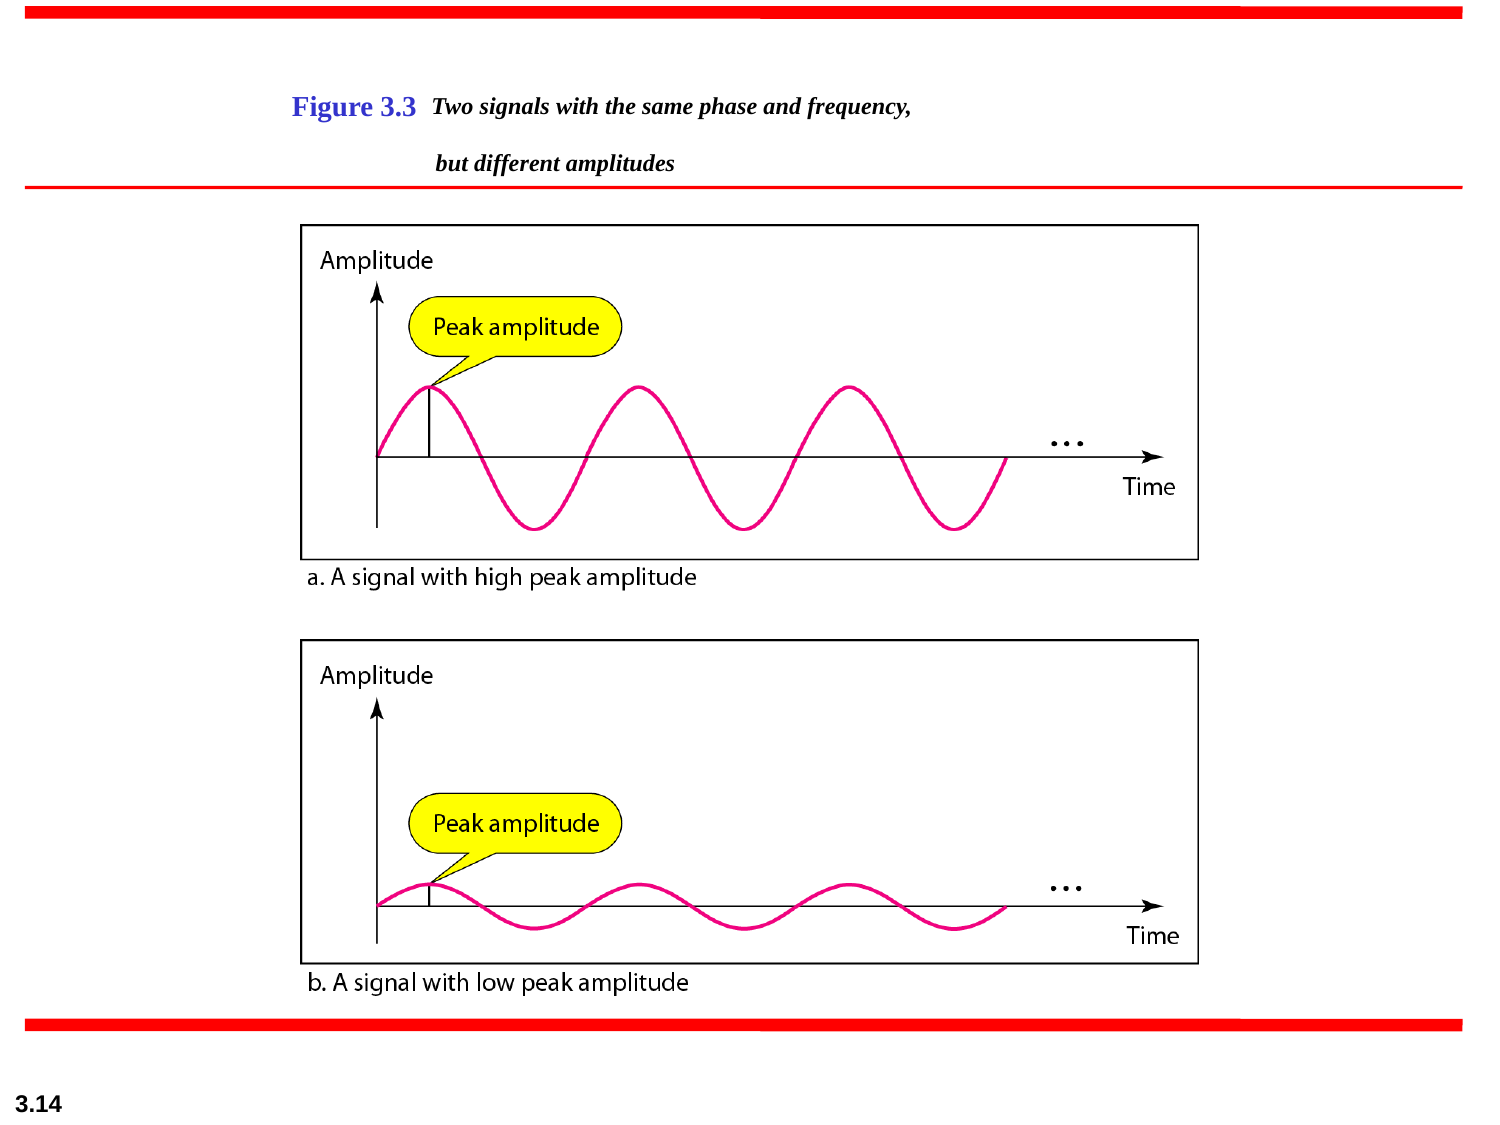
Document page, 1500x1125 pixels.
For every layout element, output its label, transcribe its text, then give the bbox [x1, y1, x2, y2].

picture [299, 224, 1199, 997]
text_box Figure 3.3 Two signals with the same phase and frequency, but different amplitudes [277, 50, 934, 184]
slide_number 3.14 [0, 1050, 313, 1125]
